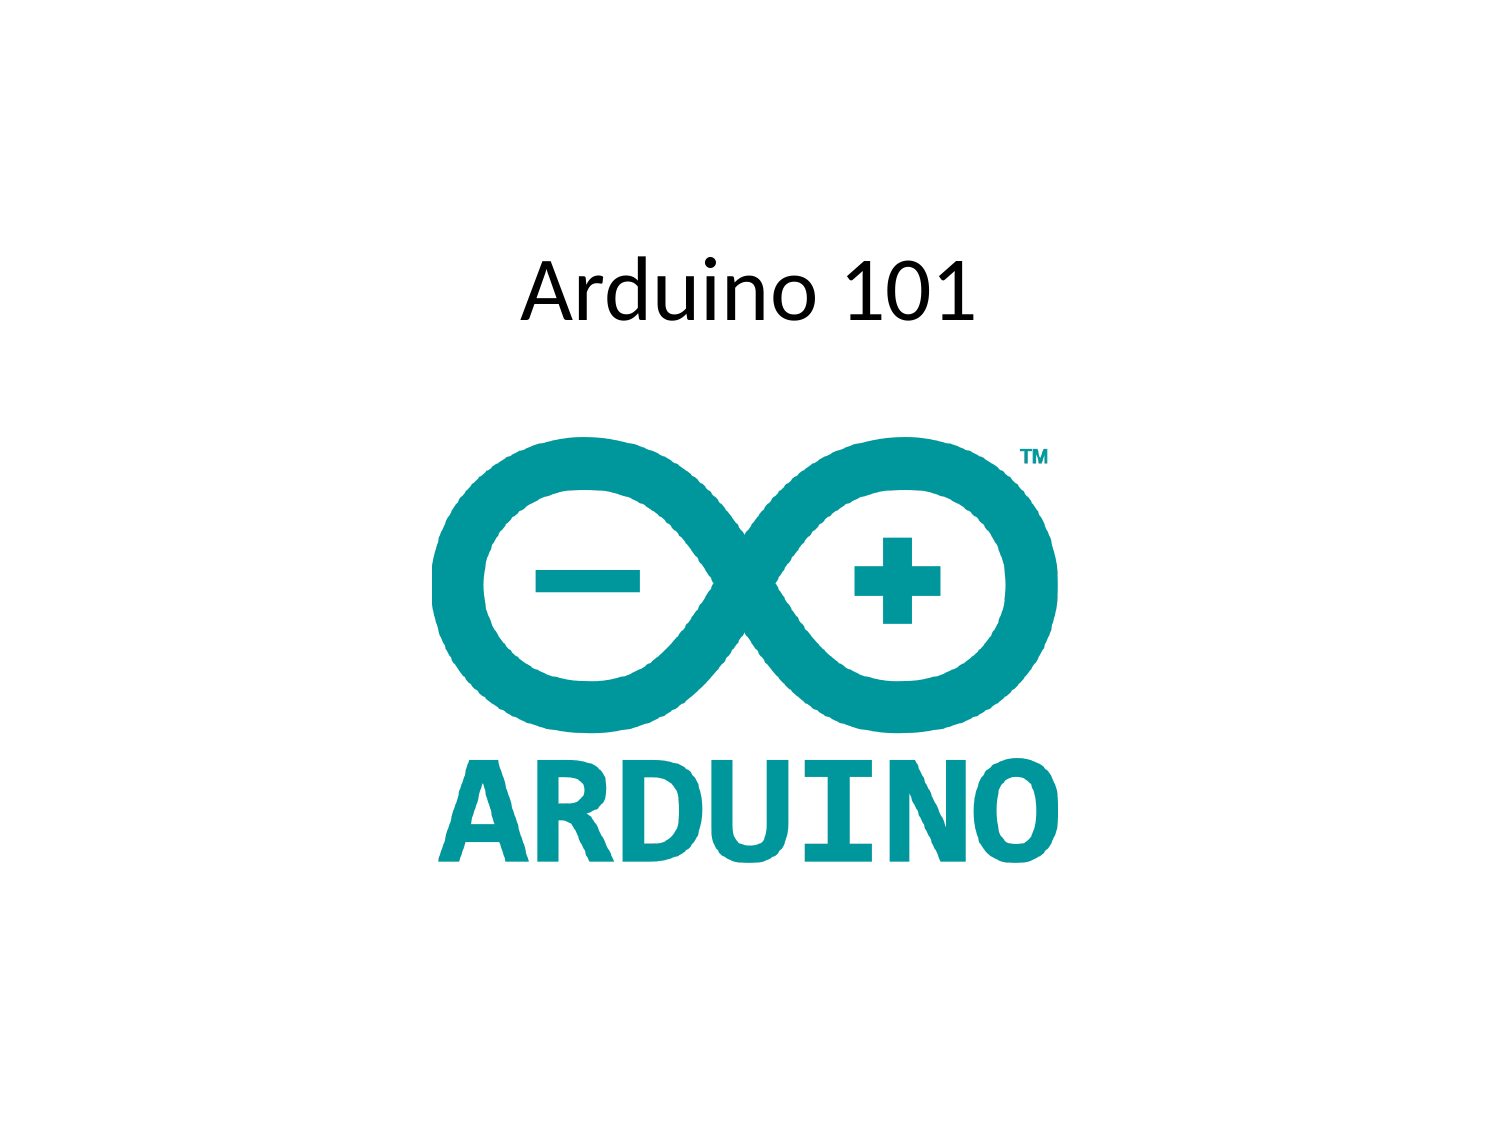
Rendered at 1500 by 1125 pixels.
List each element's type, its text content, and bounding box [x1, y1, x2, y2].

picture [432, 436, 1059, 863]
title Arduino 101 [112, 163, 1388, 405]
